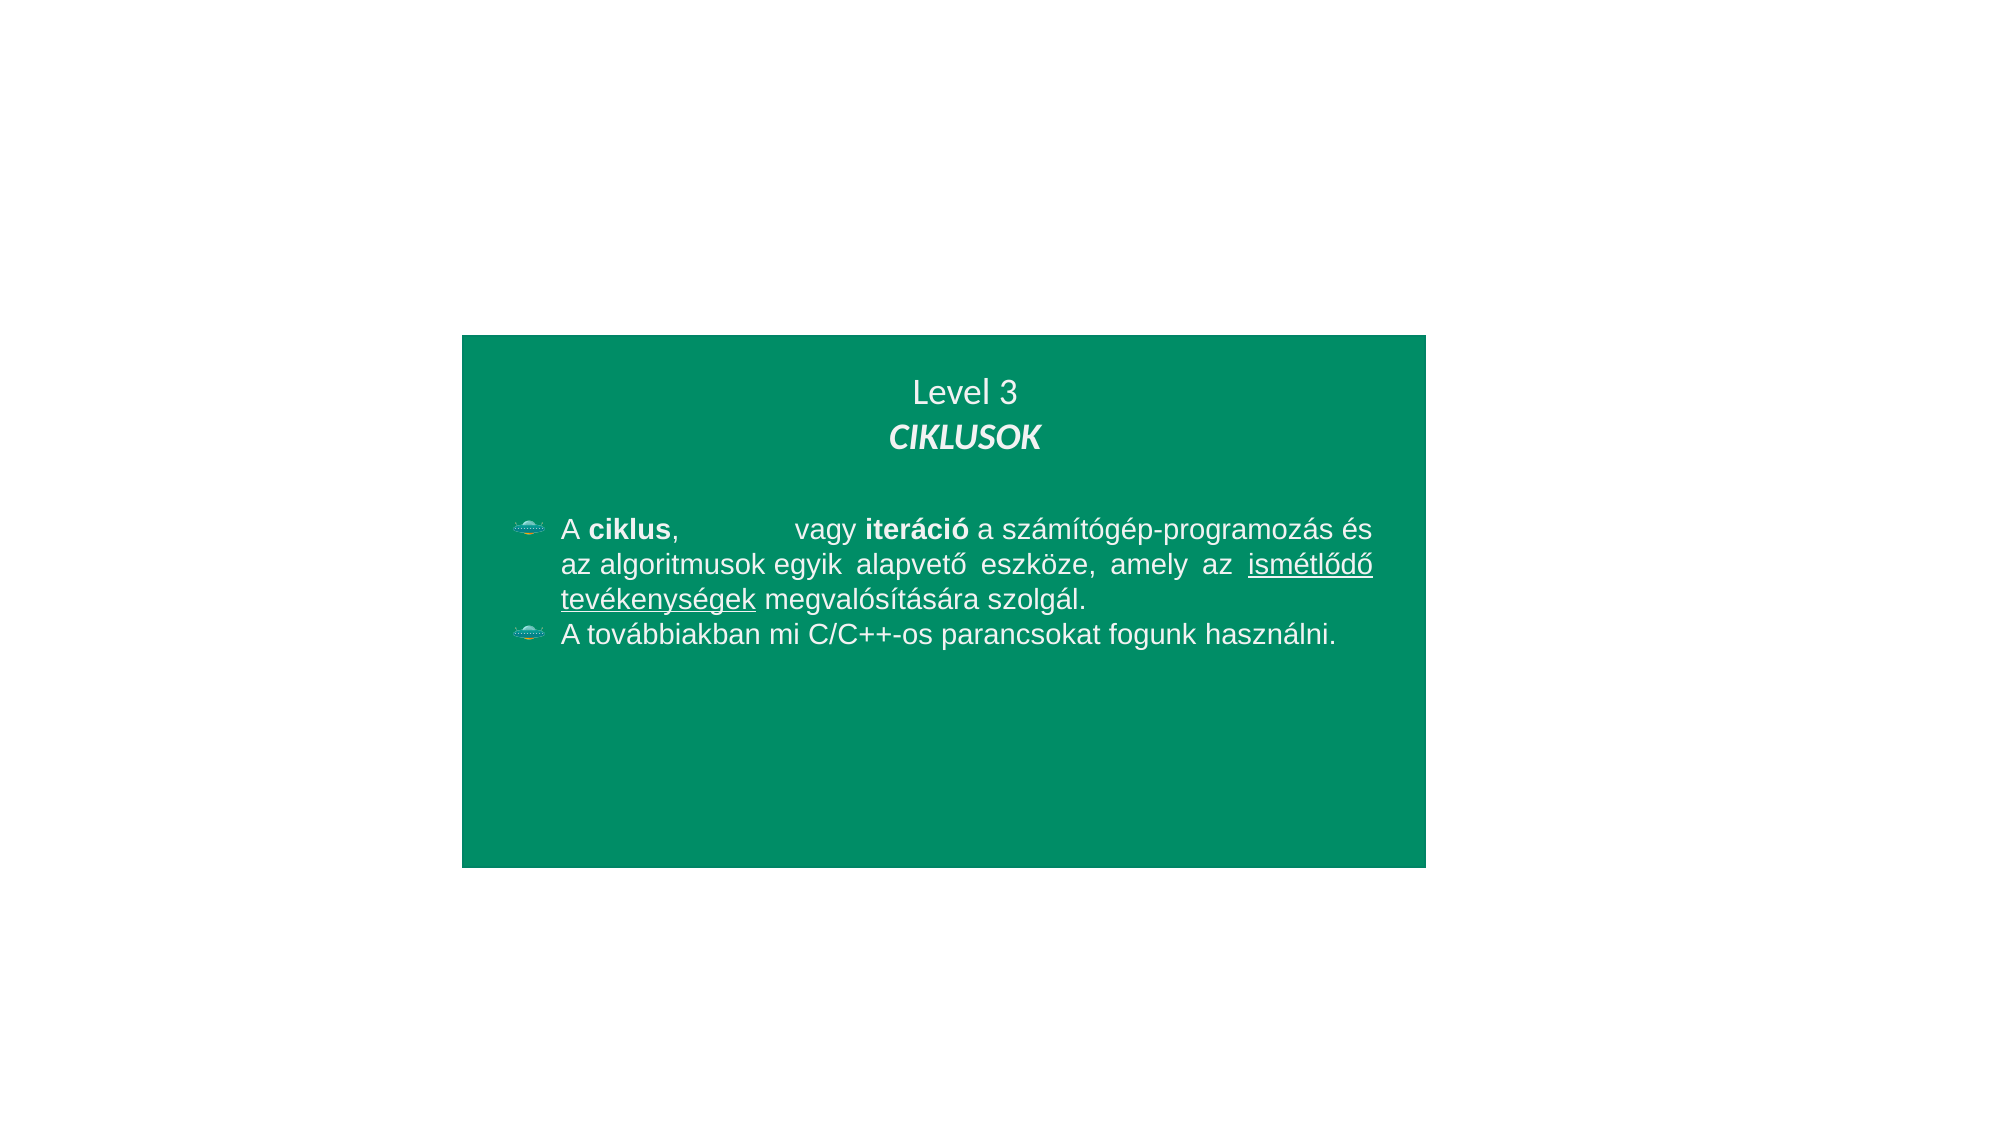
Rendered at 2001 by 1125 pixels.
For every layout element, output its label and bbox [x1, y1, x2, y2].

text_box [462, 335, 1425, 867]
